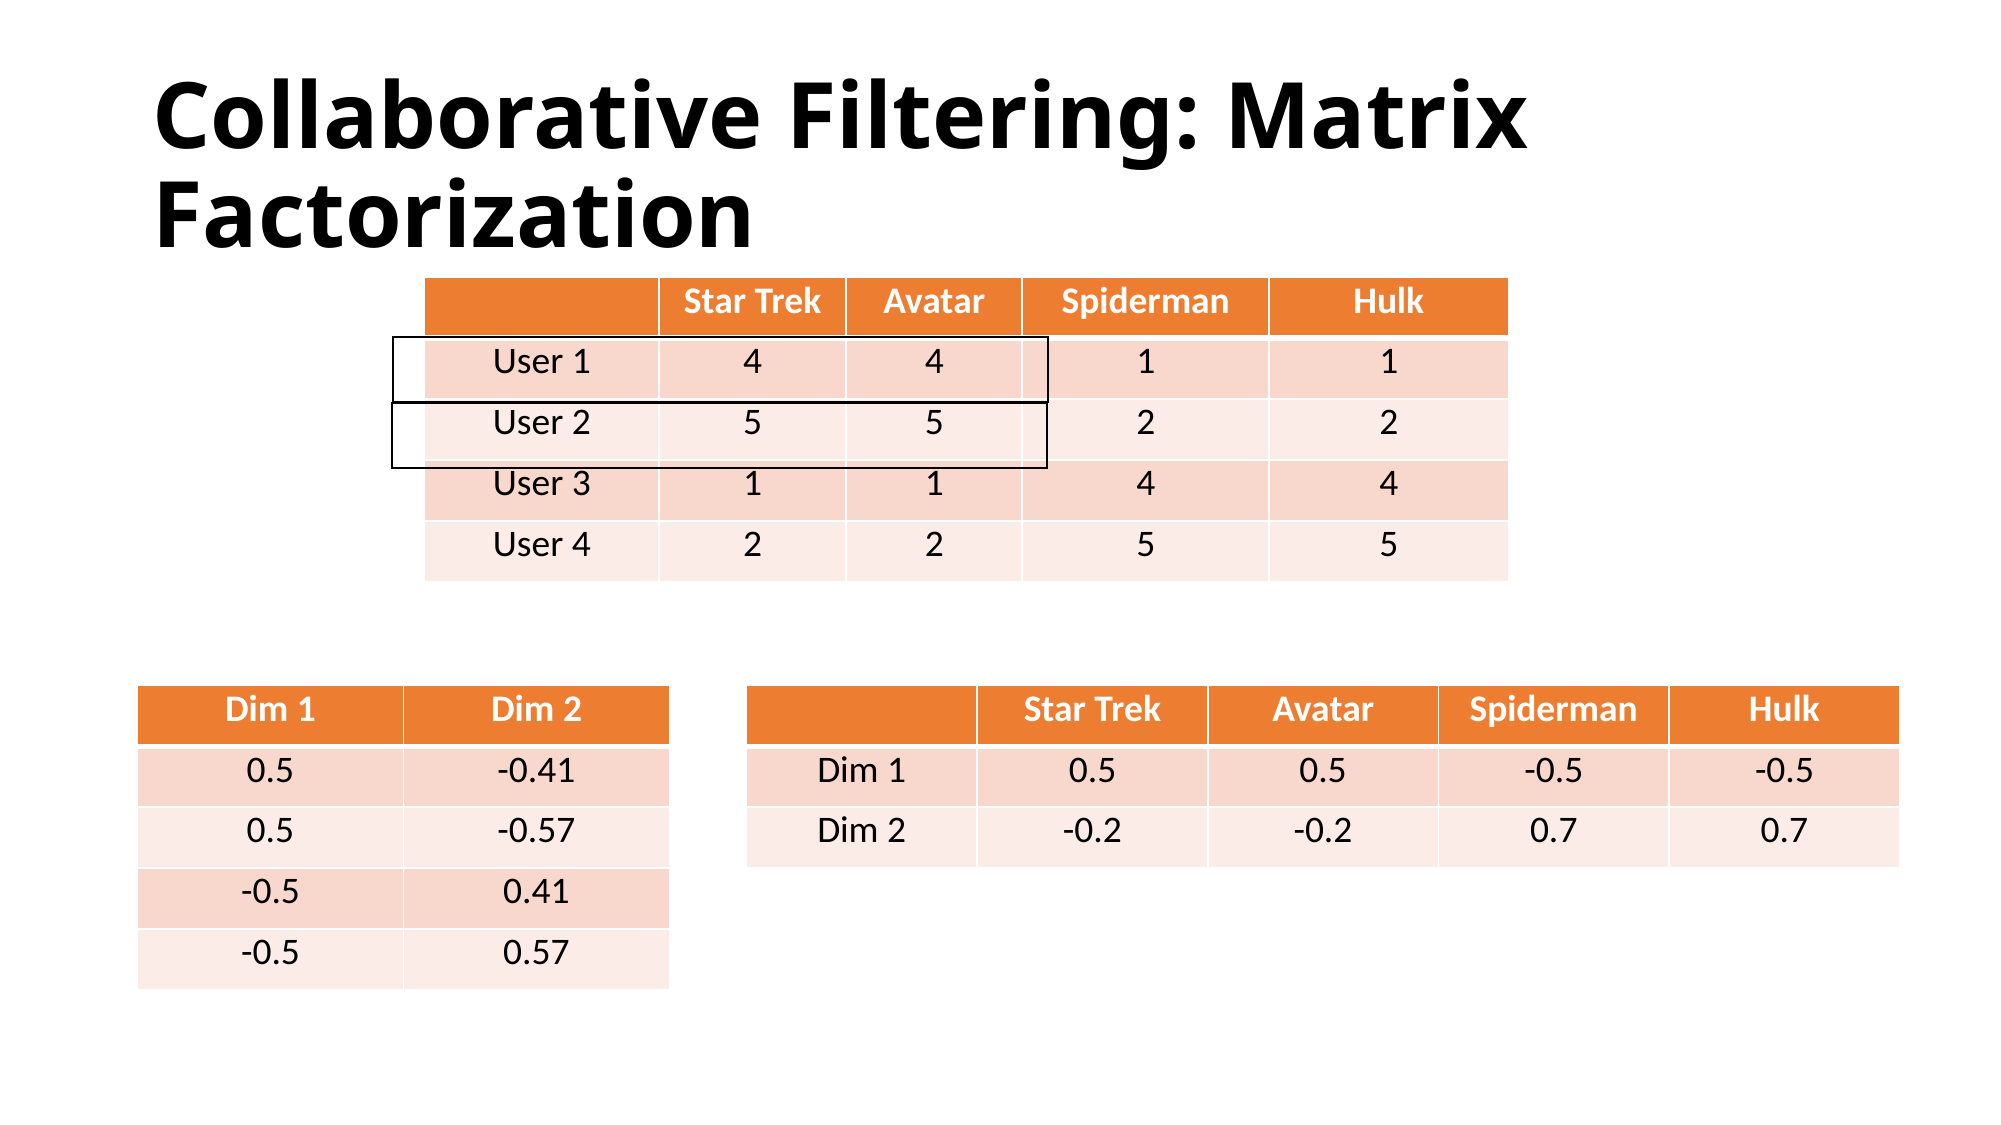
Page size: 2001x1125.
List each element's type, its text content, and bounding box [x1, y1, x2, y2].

table_header Star Trek [660, 278, 845, 335]
table_cell 5 [1023, 522, 1268, 581]
text_box [391, 402, 1048, 469]
table_cell -0.2 [978, 808, 1207, 867]
table_header Dim 1 [138, 686, 403, 744]
table_header Hulk [1270, 278, 1508, 335]
table_header Hulk [1670, 686, 1899, 744]
table_cell 0.7 [1439, 808, 1668, 867]
table_cell 0.5 [138, 808, 403, 867]
table_cell 0.41 [404, 869, 669, 928]
table_header Spiderman [1023, 278, 1268, 335]
table_header Spiderman [1439, 686, 1668, 744]
table_cell -0.57 [404, 808, 669, 867]
table_cell 2 [847, 522, 1021, 581]
table_header Avatar [847, 278, 1021, 335]
table_cell -0.5 [1670, 749, 1899, 806]
table_cell 0.5 [138, 749, 403, 806]
table_cell 4 [1270, 461, 1508, 520]
table_cell User 4 [425, 522, 658, 581]
table_header [747, 686, 976, 744]
table_cell 1 [1049, 341, 1268, 398]
table_cell 0.57 [404, 930, 669, 989]
table_cell 1 [847, 469, 1021, 520]
table_cell 0.7 [1670, 808, 1899, 867]
table_cell -0.5 [138, 869, 403, 928]
table_cell -0.5 [1439, 749, 1668, 806]
table_cell 2 [1270, 400, 1508, 459]
table_cell -0.41 [404, 749, 669, 806]
table_header [425, 278, 658, 335]
table_cell 4 [1023, 461, 1268, 520]
table_cell 2 [660, 522, 845, 581]
table_cell 5 [1270, 522, 1508, 581]
table_cell 0.5 [1209, 749, 1438, 806]
table_cell Dim 2 [747, 808, 976, 867]
table_cell 0.5 [978, 749, 1207, 806]
table_header Star Trek [978, 686, 1207, 744]
table_cell 1 [660, 469, 845, 520]
title Collaborative Filtering: Matrix Factorization [137, 59, 1863, 278]
table_cell -0.5 [138, 930, 403, 989]
table_cell 1 [1270, 341, 1508, 398]
table_header Avatar [1209, 686, 1438, 744]
table_cell Dim 1 [747, 749, 976, 806]
table_header Dim 2 [404, 686, 669, 744]
text_box [392, 336, 1049, 403]
table_cell -0.2 [1209, 808, 1438, 867]
table_cell User 3 [425, 469, 658, 520]
table_cell 2 [1048, 400, 1268, 459]
